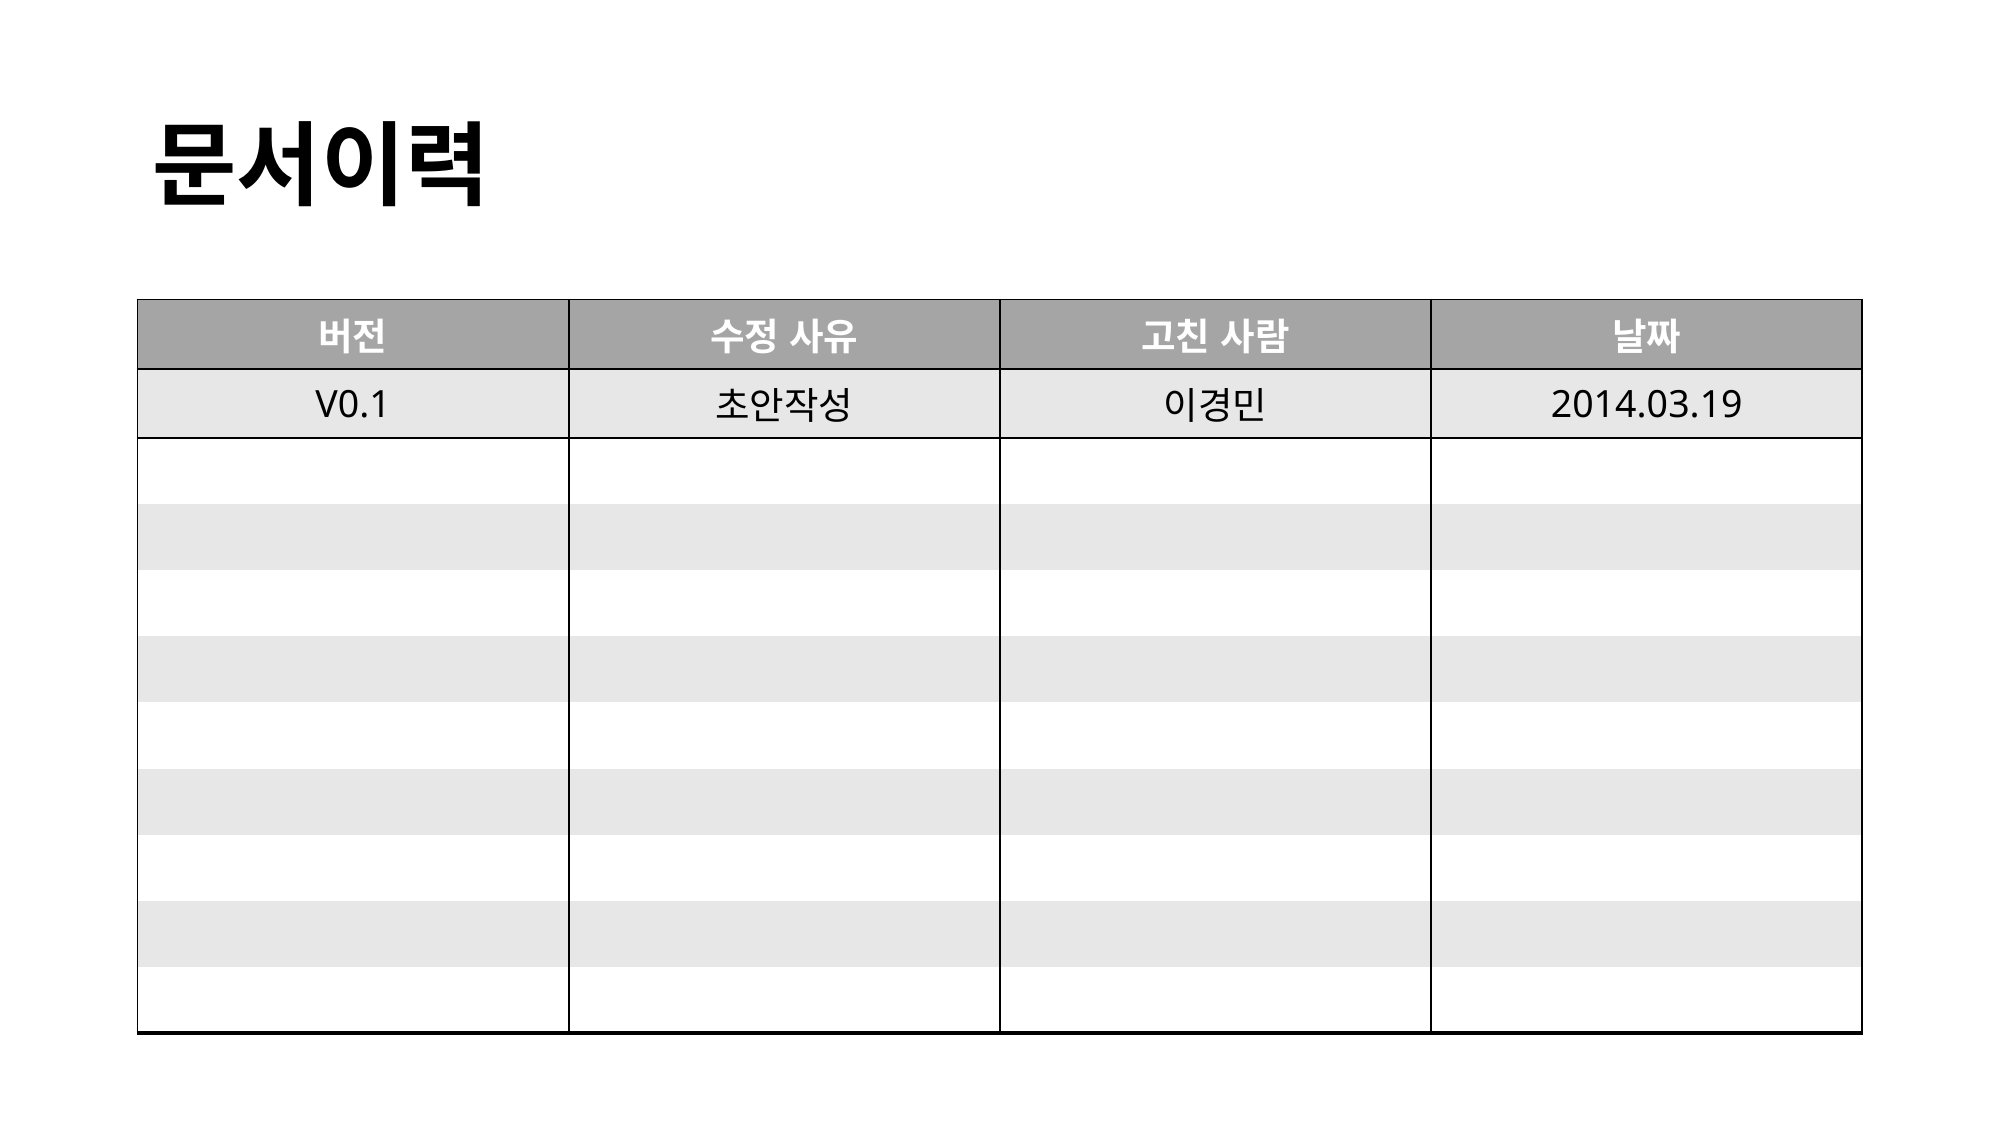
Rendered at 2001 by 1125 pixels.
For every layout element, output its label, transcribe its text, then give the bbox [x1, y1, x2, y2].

table_cell [1432, 439, 1861, 504]
table_cell [1001, 967, 1430, 1031]
table_cell [1432, 769, 1861, 835]
table_cell [570, 702, 999, 769]
table_cell [1001, 901, 1430, 967]
table_cell V0.1 [138, 370, 568, 437]
table_cell [1001, 504, 1430, 570]
table_cell 이경민 [1001, 370, 1430, 437]
table_cell [138, 504, 568, 570]
table_cell [138, 769, 568, 835]
table_cell [138, 835, 568, 901]
table_cell [1001, 835, 1430, 901]
table_cell [570, 835, 999, 901]
table_cell [570, 636, 999, 702]
title 문서이력 [137, 59, 1863, 278]
table_cell [138, 702, 568, 769]
table_cell [1432, 702, 1861, 769]
table_cell [138, 967, 568, 1031]
table_cell [1432, 636, 1861, 702]
table_cell [138, 570, 568, 636]
table_cell [1001, 439, 1430, 504]
table_cell [1001, 769, 1430, 835]
table_cell 초안작성 [570, 370, 999, 437]
table_header 버전 [138, 300, 568, 368]
table_cell [570, 769, 999, 835]
table_header 날짜 [1432, 300, 1861, 368]
table_cell [570, 504, 999, 570]
table_cell [138, 636, 568, 702]
table_cell 2014.03.19 [1432, 370, 1861, 437]
table_cell [570, 967, 999, 1031]
table_header 고친 사람 [1001, 300, 1430, 368]
table_cell [570, 901, 999, 967]
table_cell [1001, 570, 1430, 636]
table_cell [1432, 570, 1861, 636]
table_cell [1432, 967, 1861, 1031]
table_cell [1432, 901, 1861, 967]
table_cell [138, 901, 568, 967]
table_cell [1432, 504, 1861, 570]
table_header 수정 사유 [570, 300, 999, 368]
table_cell [138, 439, 568, 504]
table_cell [1001, 702, 1430, 769]
table_cell [570, 570, 999, 636]
table_cell [570, 439, 999, 504]
table_cell [1432, 835, 1861, 901]
table_cell [1001, 636, 1430, 702]
